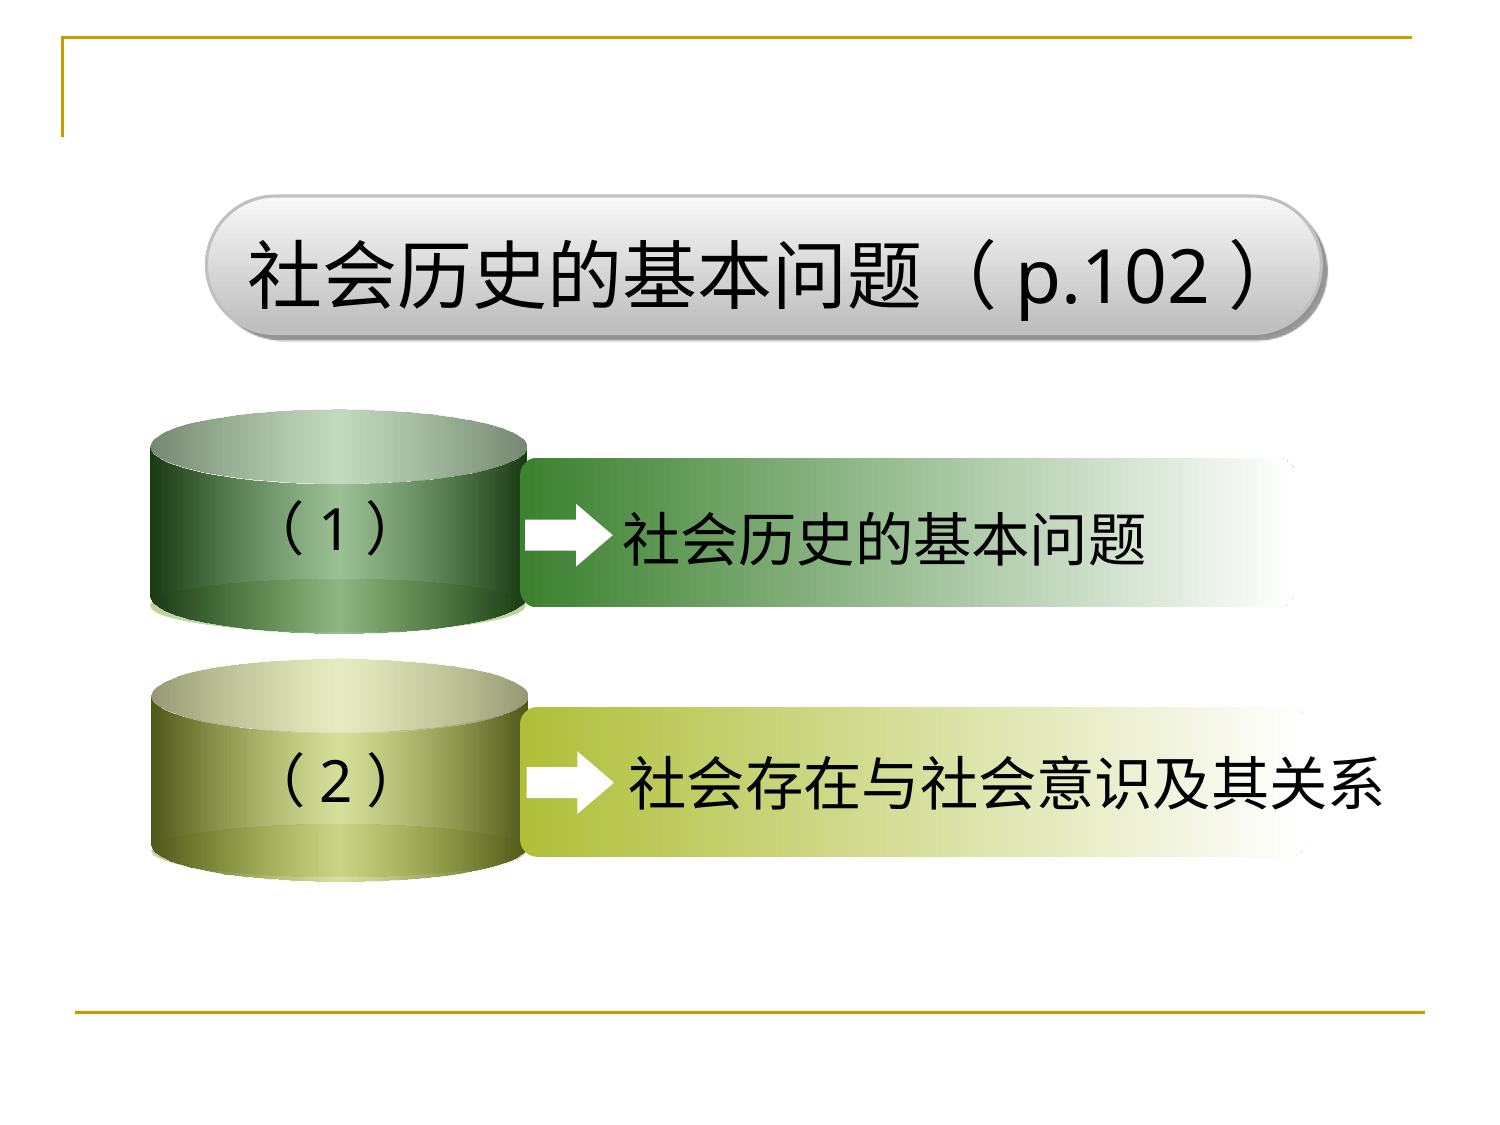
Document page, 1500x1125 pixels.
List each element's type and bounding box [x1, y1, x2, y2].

text_box [151, 658, 1500, 882]
text_box [149, 409, 1500, 634]
text_box [206, 195, 1322, 334]
